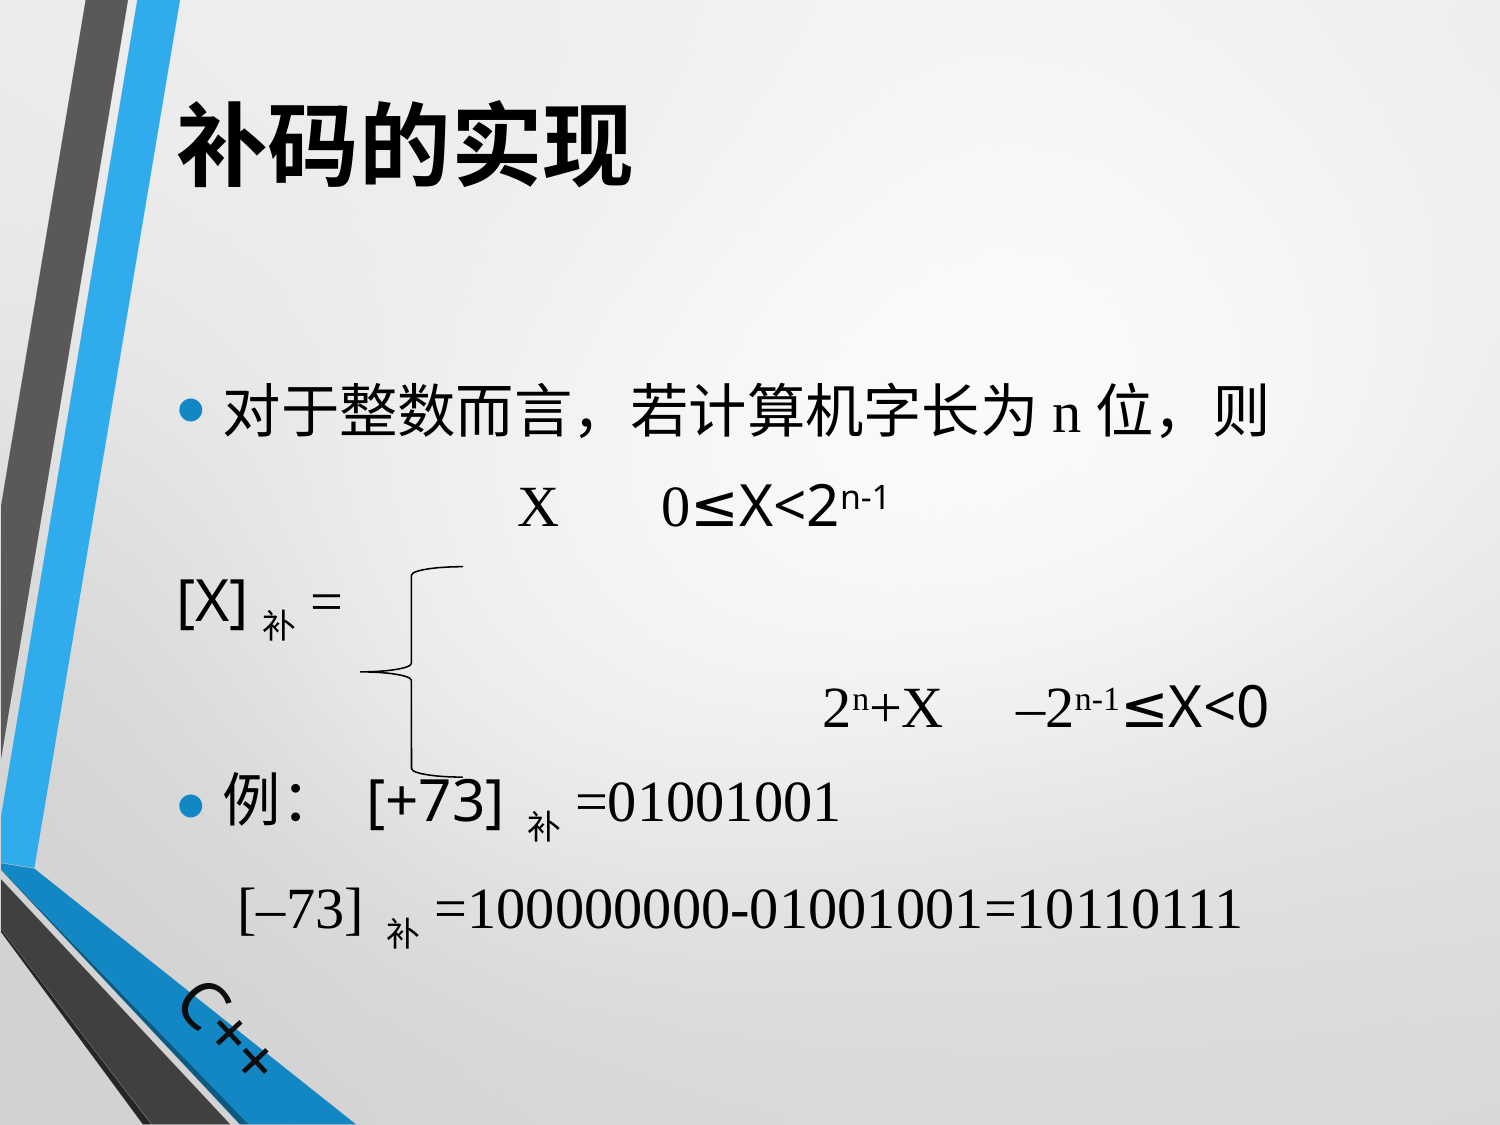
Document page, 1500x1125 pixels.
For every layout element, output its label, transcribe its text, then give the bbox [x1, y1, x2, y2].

title 补码的实现 [161, 43, 1425, 242]
picture [0, 0, 358, 1125]
list 对于整数而言，若计算机字长为n位，则 X 0≤X<2n-1 [X]补= 2n+X –2n-1≤X<0 例： [+73] 补=01001001 [–73] 补=100000000-01001001=10110111 [161, 275, 1425, 1053]
text_box [359, 565, 464, 778]
